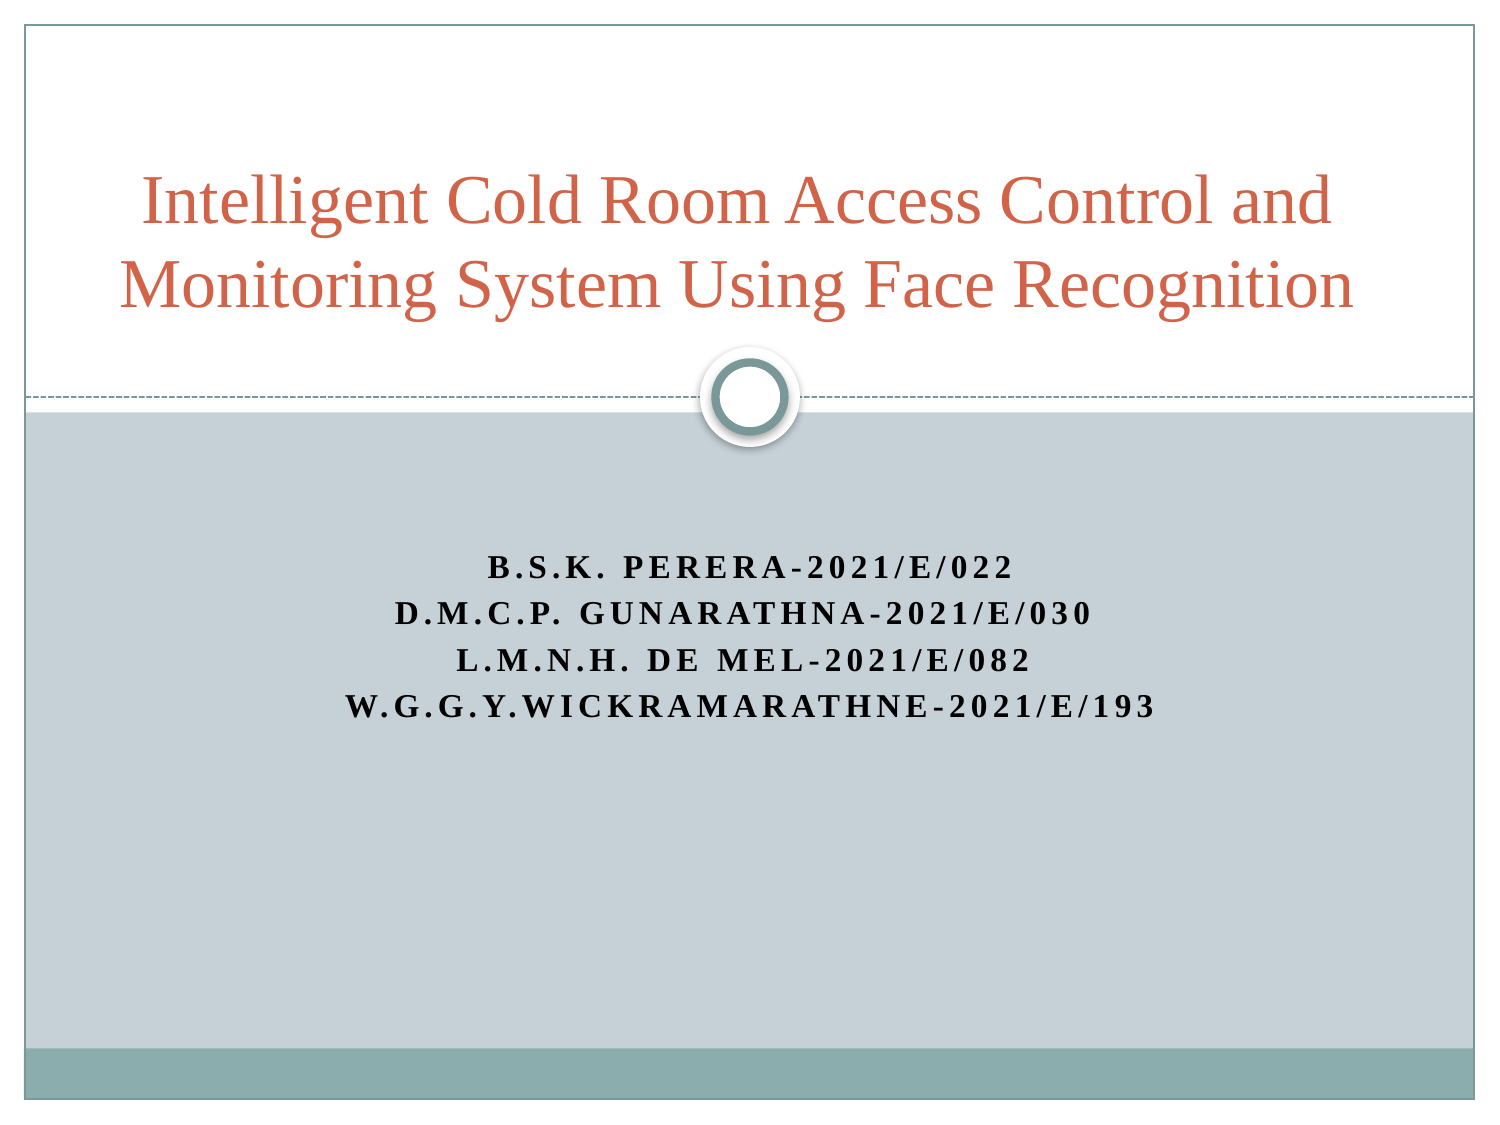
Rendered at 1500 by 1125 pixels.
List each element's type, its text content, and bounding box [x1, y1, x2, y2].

subtitle B.S.K. PERERA-2021/E/022 D.M.C.P. GUNARATHNA-2021/E/030 L.M.N.H. DE MEL-2021/E/082 W.G.G.Y.WICKRAMARATHNE-2021/E/193 [225, 537, 1275, 825]
title Intelligent Cold Room Access Control and Monitoring System Using Face Recognition [99, 87, 1375, 329]
